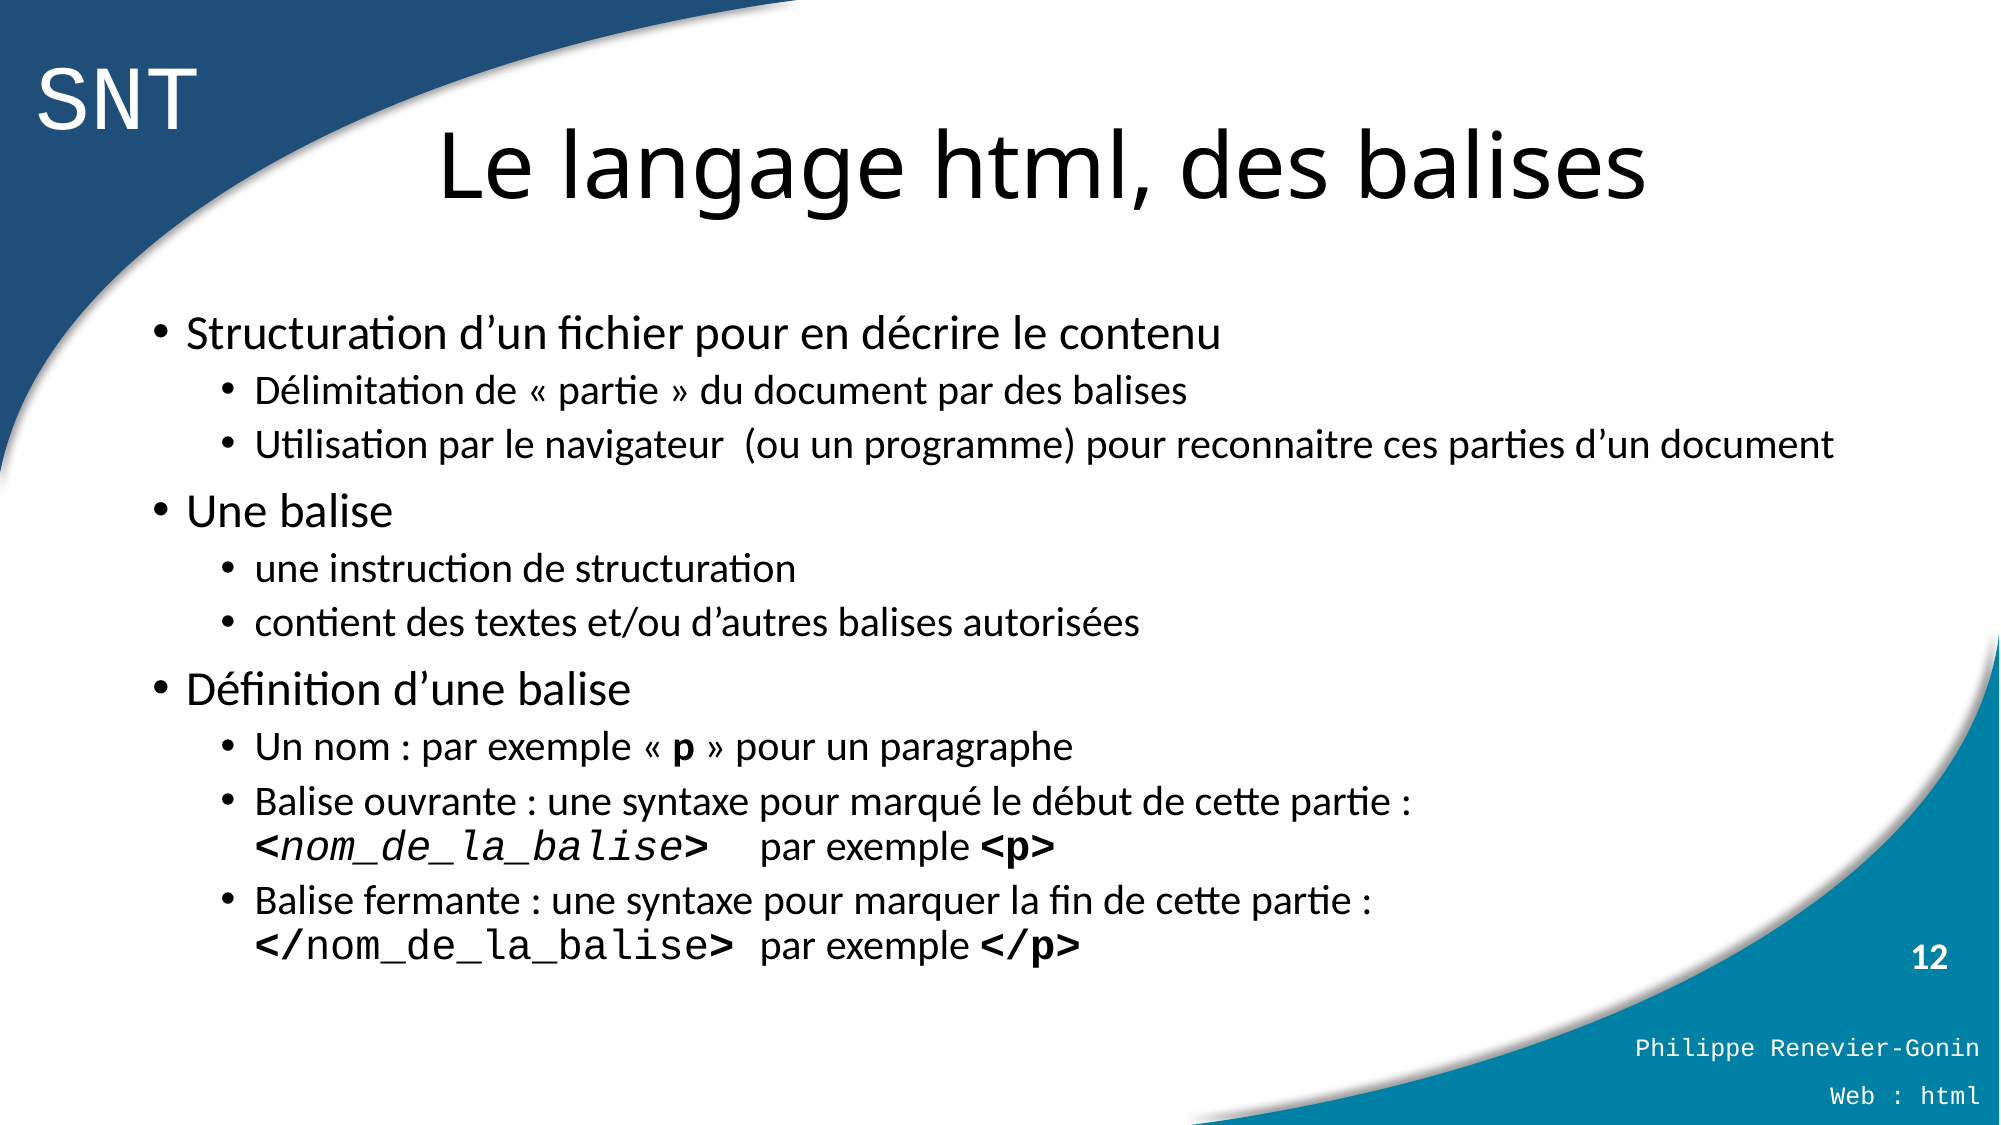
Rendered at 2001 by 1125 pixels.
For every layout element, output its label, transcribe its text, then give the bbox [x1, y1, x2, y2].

list Structuration d’un fichier pour en décrire le contenu Délimitation de « partie » du document par des balises Utilisation par le navigateur (ou un programme) pour reconnaitre ces parties d’un document Une balise une instruction de structuration contient des textes et/ou d’autres balises autorisées Définition d’une balise Un nom : par exemple « p » pour un paragraphe Balise ouvrante : une syntaxe pour marqué le début de cette partie : <nom_de_la_balise> par exemple <p> Balise fermante : une syntaxe pour marquer la fin de cette partie : </nom_de_la_balise> par exemple </p> [137, 299, 1863, 1014]
title Le langage html, des balises [421, 59, 1863, 278]
